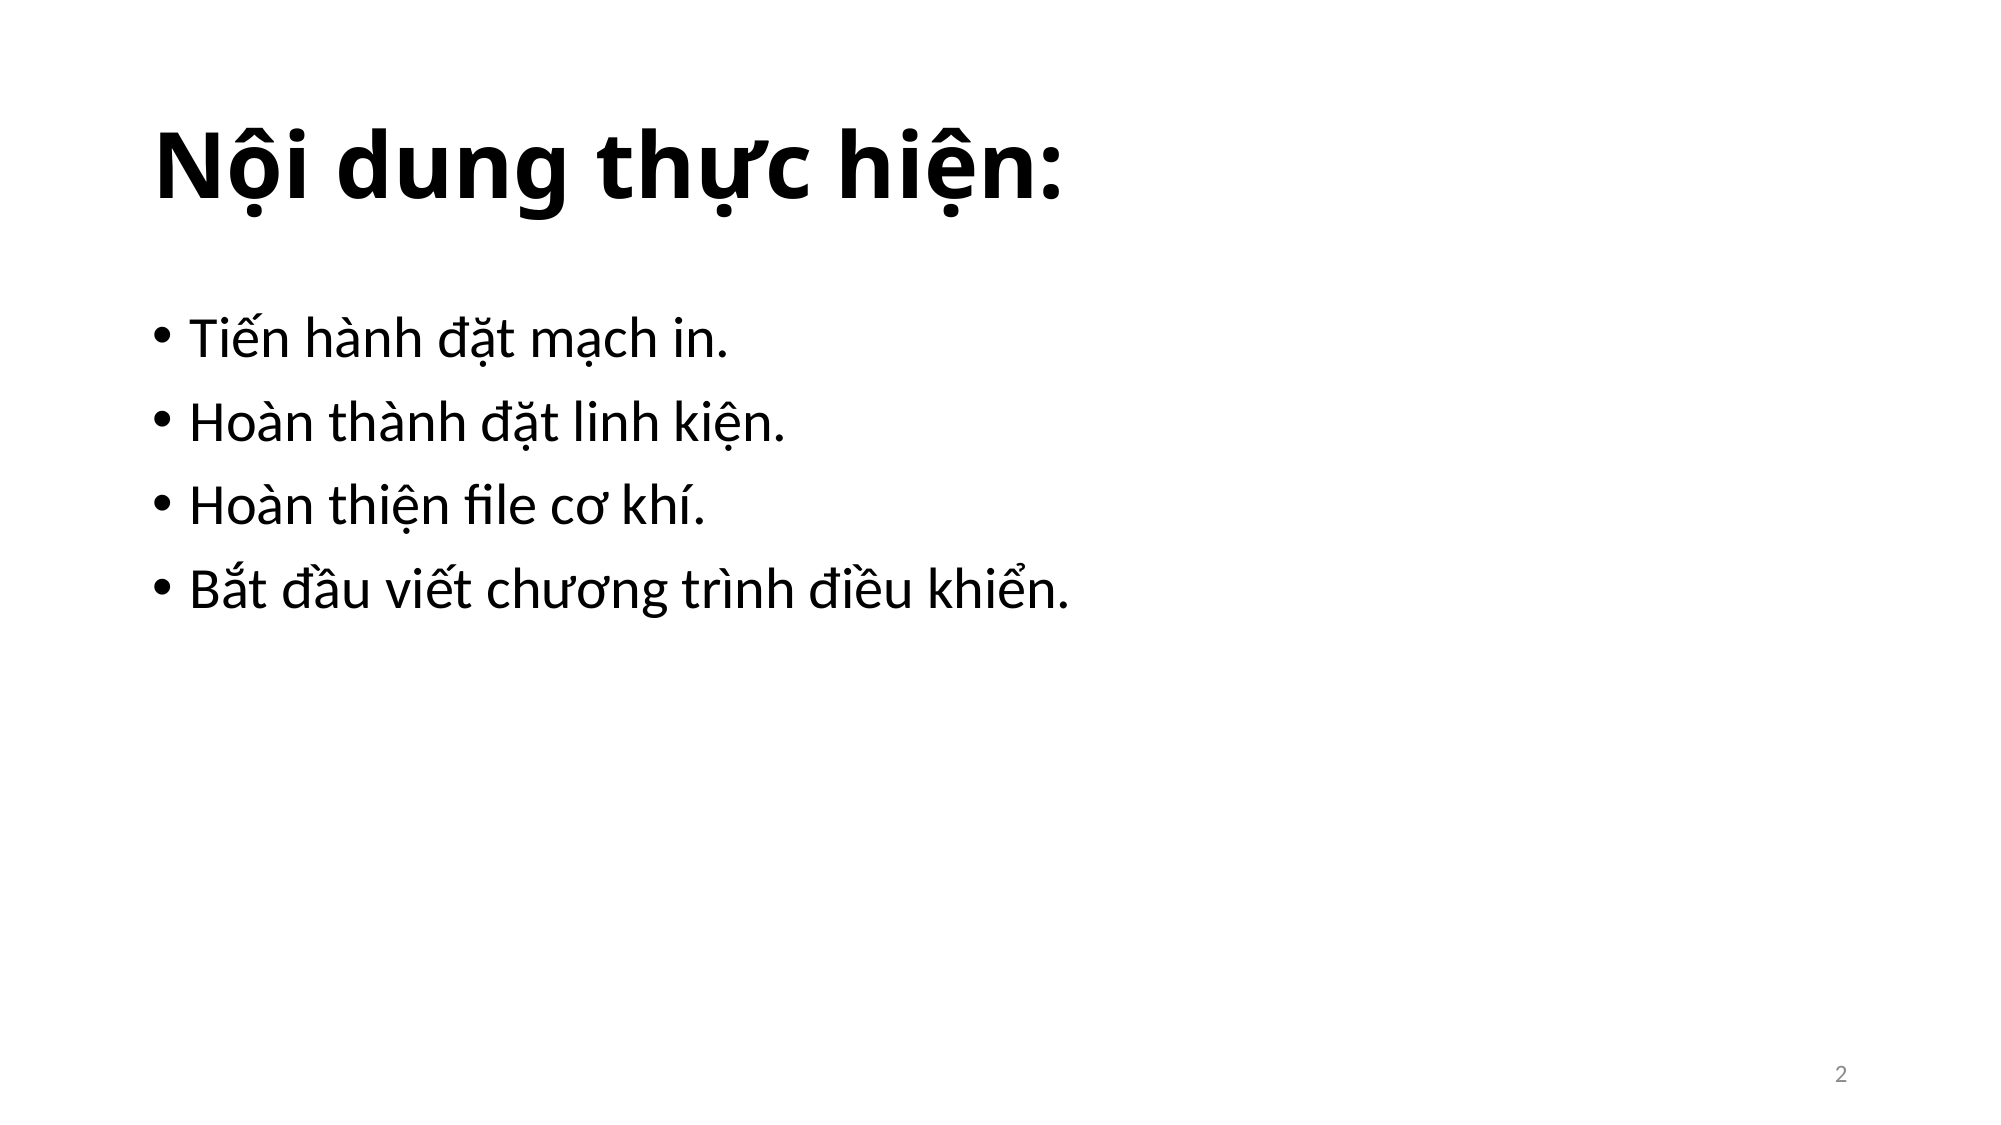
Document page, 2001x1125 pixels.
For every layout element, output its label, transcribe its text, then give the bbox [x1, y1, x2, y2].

title Nội dung thực hiện: [137, 59, 1863, 278]
slide_number 2 [1412, 1042, 1863, 1103]
list Tiến hành đặt mạch in. Hoàn thành đặt linh kiện. Hoàn thiện file cơ khí. Bắt đầu viết chương trình điều khiển. [137, 299, 1863, 1014]
